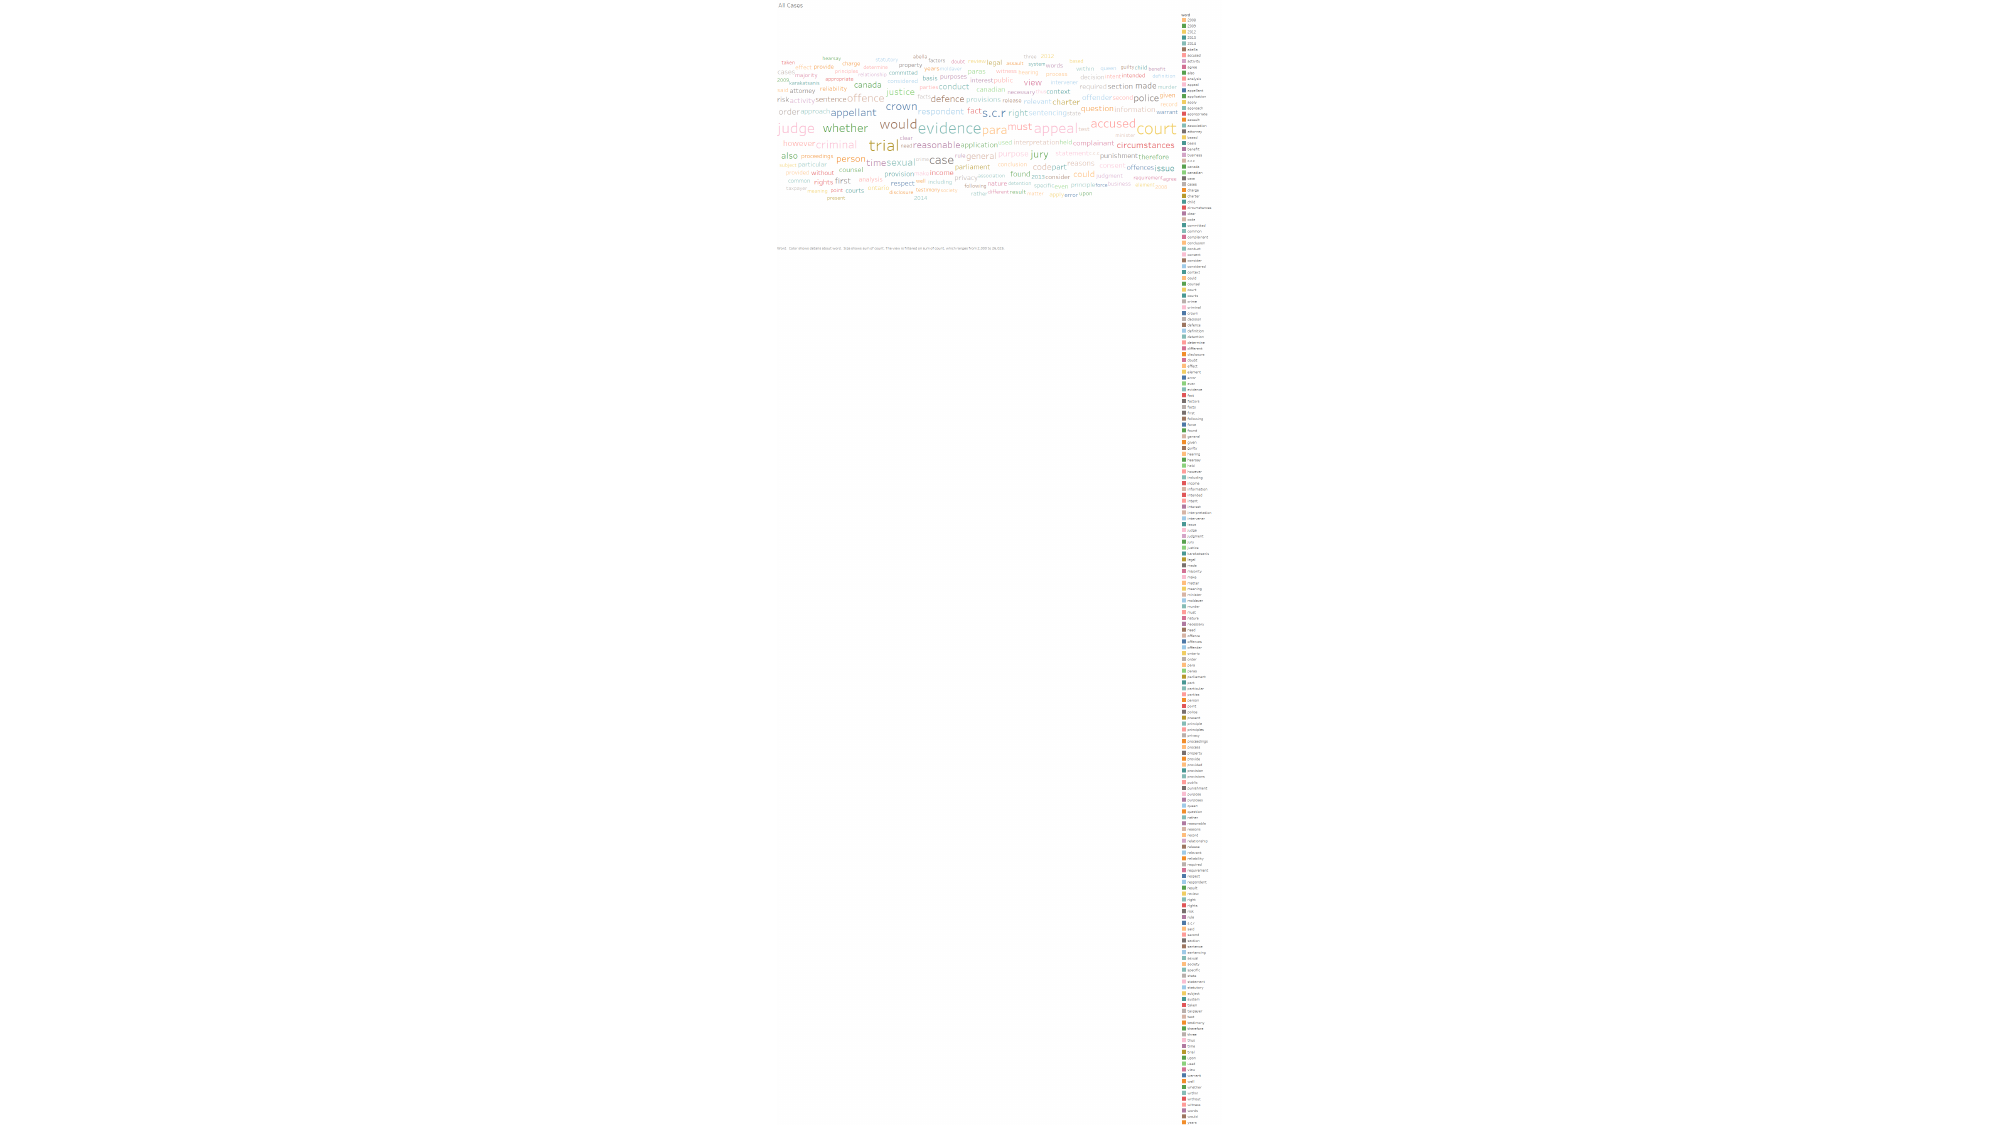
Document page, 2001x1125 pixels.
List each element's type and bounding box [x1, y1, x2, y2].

picture [777, 0, 1223, 1125]
